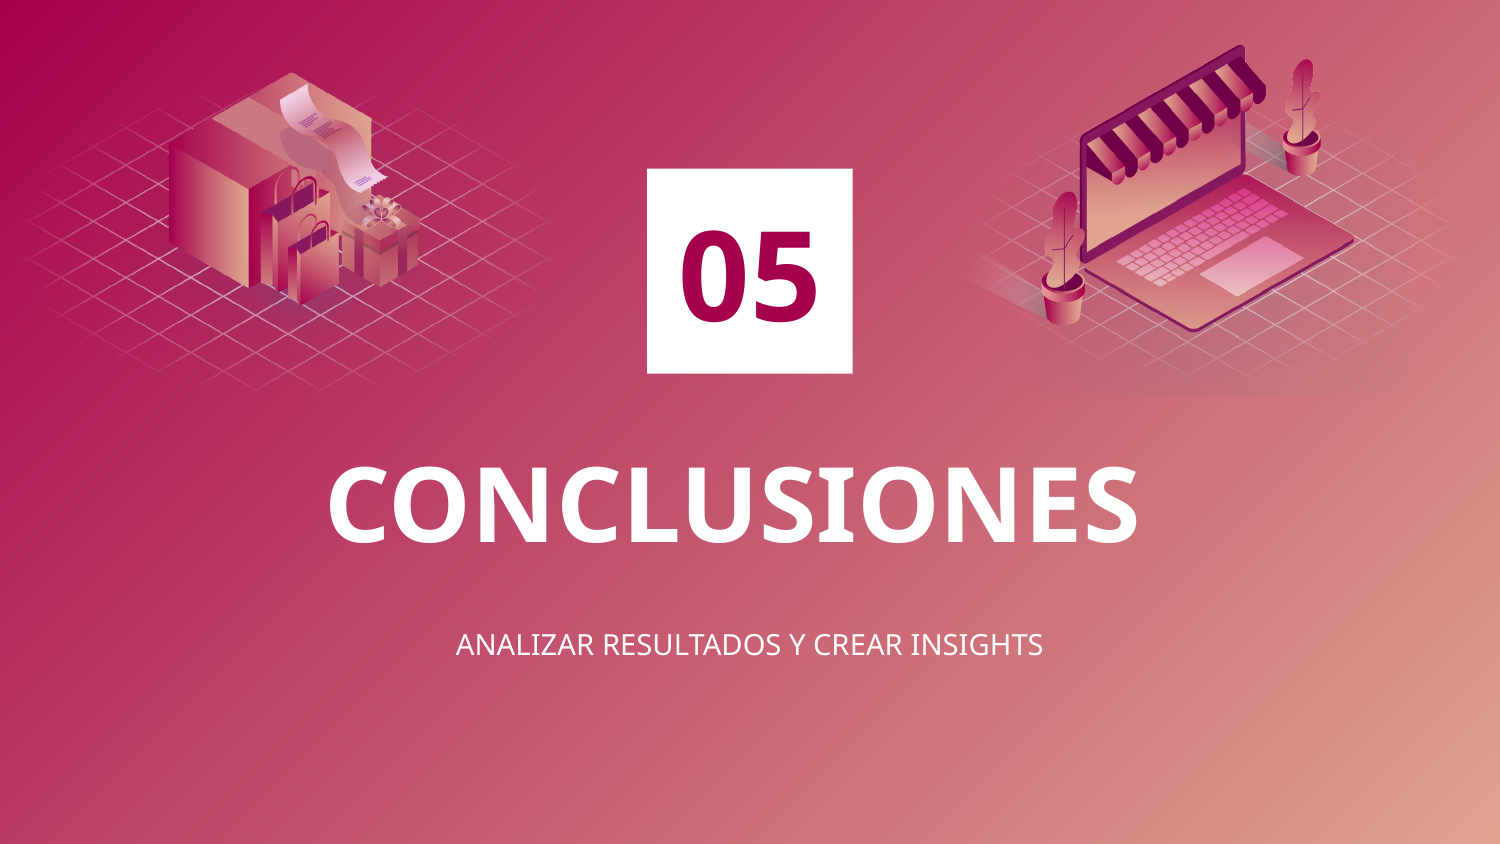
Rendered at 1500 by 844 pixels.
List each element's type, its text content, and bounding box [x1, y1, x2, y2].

picture [939, 18, 1494, 427]
subtitle ANALIZAR RESULTADOS Y CREAR INSIGHTS [385, 610, 1115, 679]
title CONCLUSIONES [306, 392, 1160, 632]
picture [10, 0, 566, 449]
title 05 [647, 168, 853, 374]
